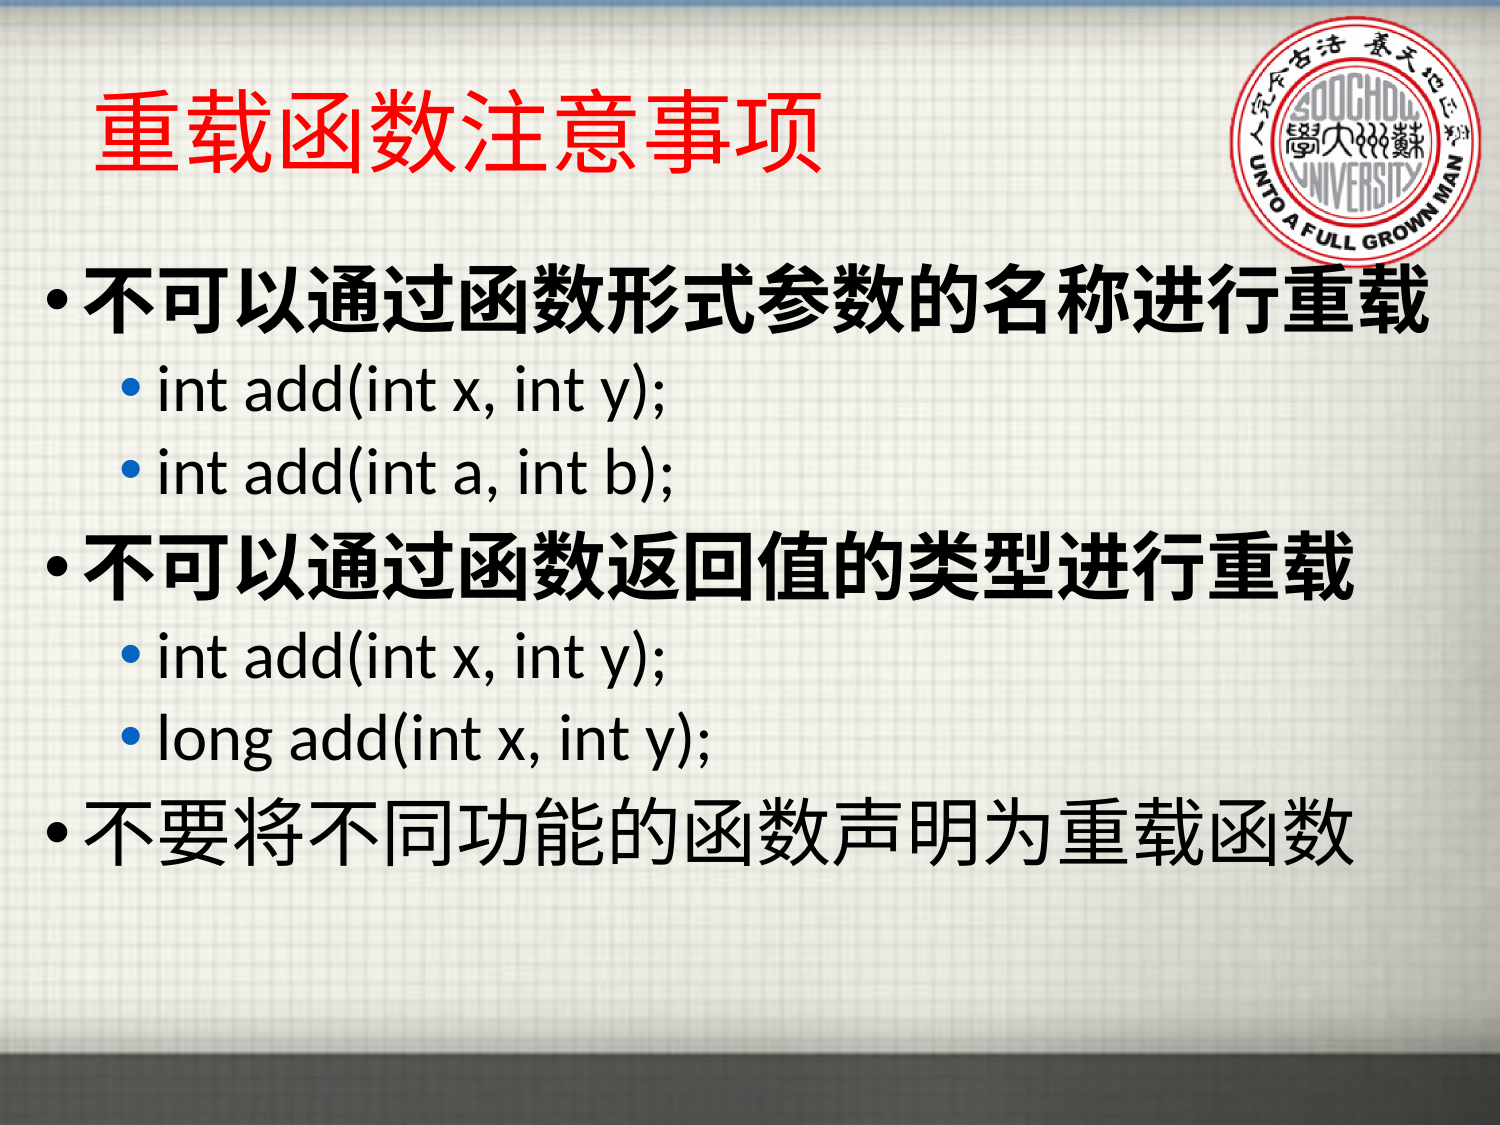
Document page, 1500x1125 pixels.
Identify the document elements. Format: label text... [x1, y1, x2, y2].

list 不可以通过函数形式参数的名称进行重载 int add(int x, int y); int add(int a, int b); 不可以通过函数返回值的类型进行重载 int add(int x, int y); long add(int x, int y); 不要将不同功能的函数声明为重载函数 [29, 255, 1500, 1076]
picture [0, 0, 1500, 1125]
title 重载函数注意事项 [76, 42, 1427, 231]
